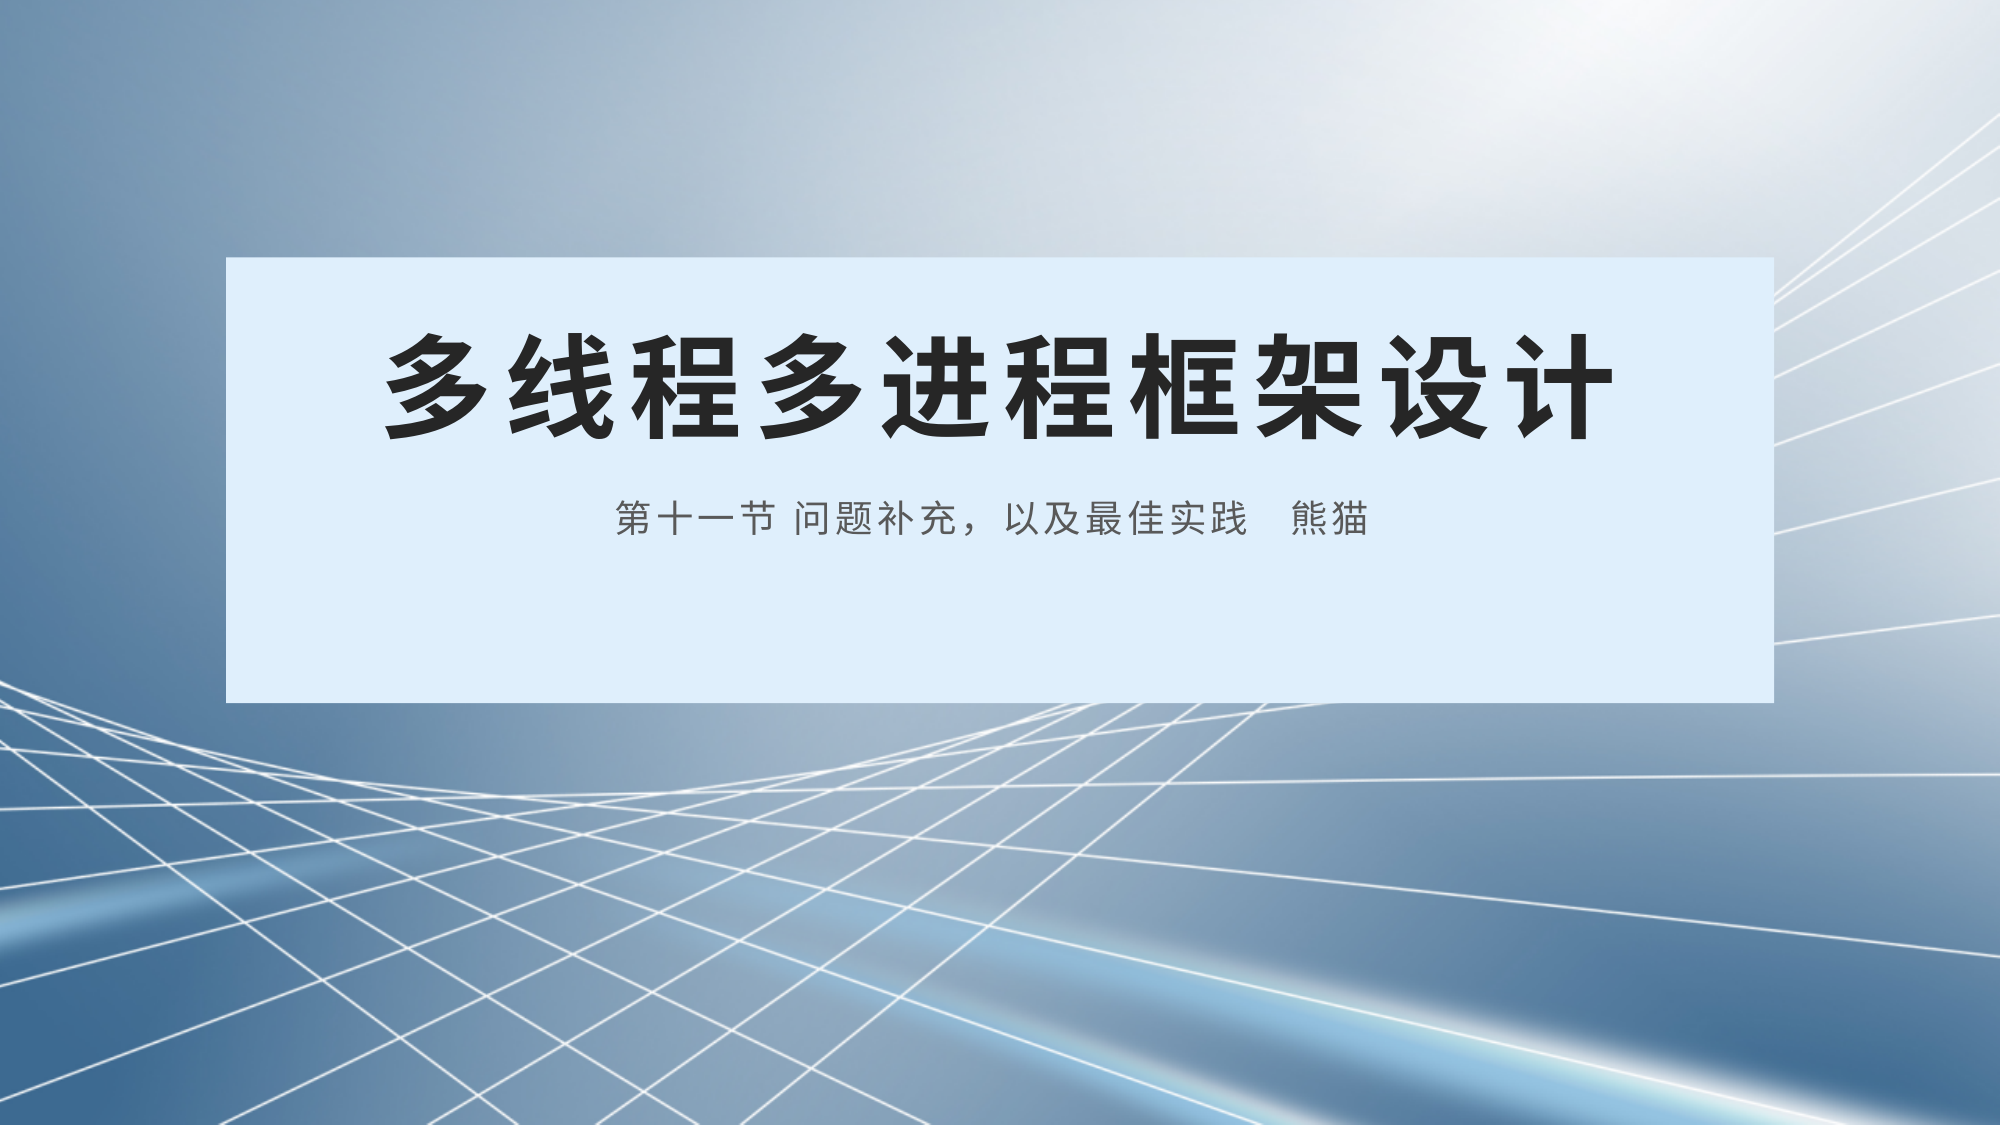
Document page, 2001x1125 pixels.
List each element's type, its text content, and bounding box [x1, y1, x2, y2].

picture [0, 0, 2000, 1125]
subtitle 第十一节 问题补充，以及最佳实践 熊猫 [486, 485, 1498, 668]
title 多线程多进程框架设计 [224, 292, 1773, 453]
